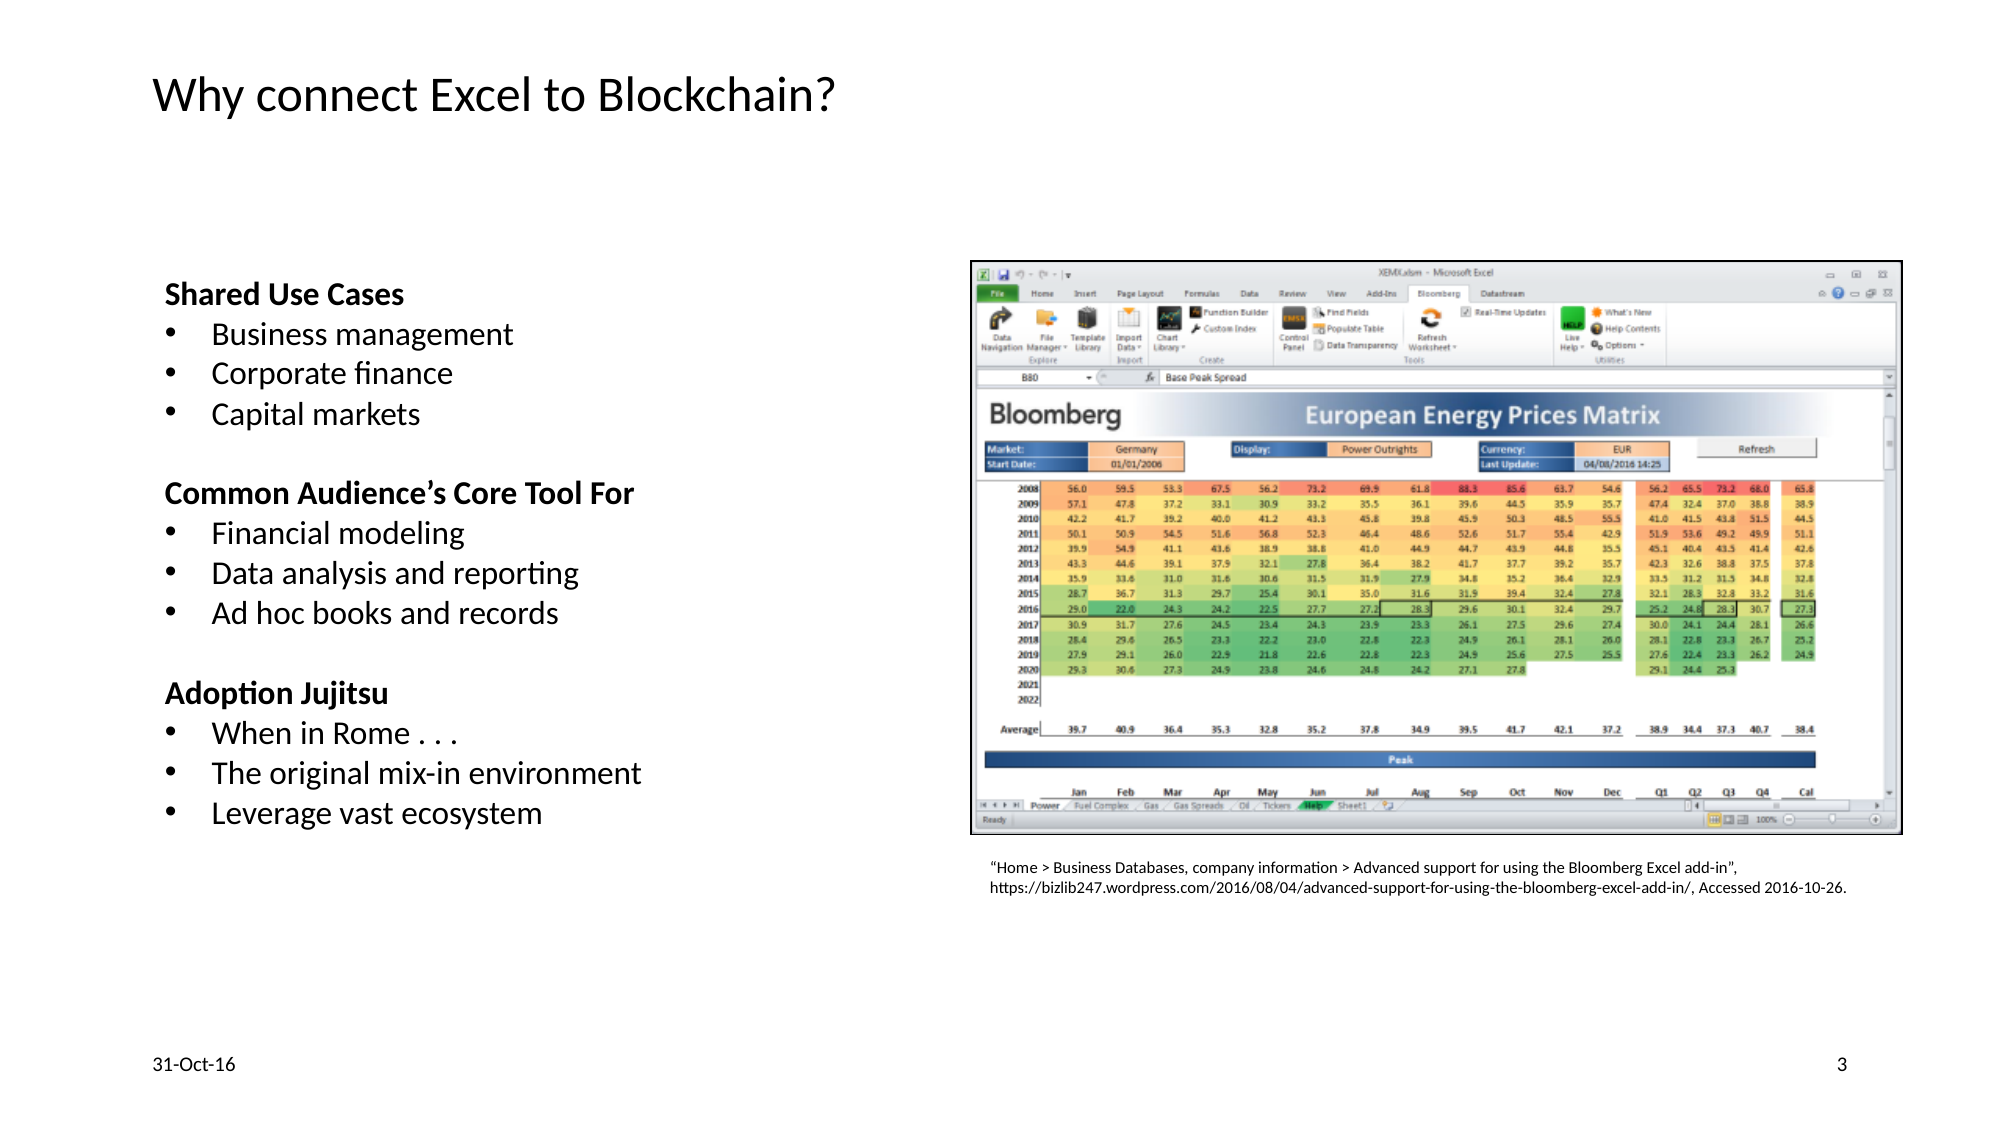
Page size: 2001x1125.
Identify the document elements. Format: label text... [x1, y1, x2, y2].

picture [971, 261, 1902, 834]
text_box “Home > Business Databases, company information > Advanced support for using the Bloomberg Excel add-in”, https://bizlib247.wordpress.com/2016/08/04/advanced-support-for-using-the-bloomberg-excel-add-in/, Accessed 2016-10-26. [975, 849, 1899, 904]
slide_number 31-Oct-16 [137, 1042, 588, 1103]
title Why connect Excel to Blockchain? [137, 59, 1863, 175]
slide_number 3 [1412, 1042, 1863, 1103]
text_box Shared Use Cases Business management Corporate finance Capital markets Common Audience’s Core Tool For Financial modeling Data analysis and reporting Ad hoc books and records Adoption Jujitsu When in Rome . . . The original mix-in environment Leverage vast ecosystem [150, 264, 863, 879]
